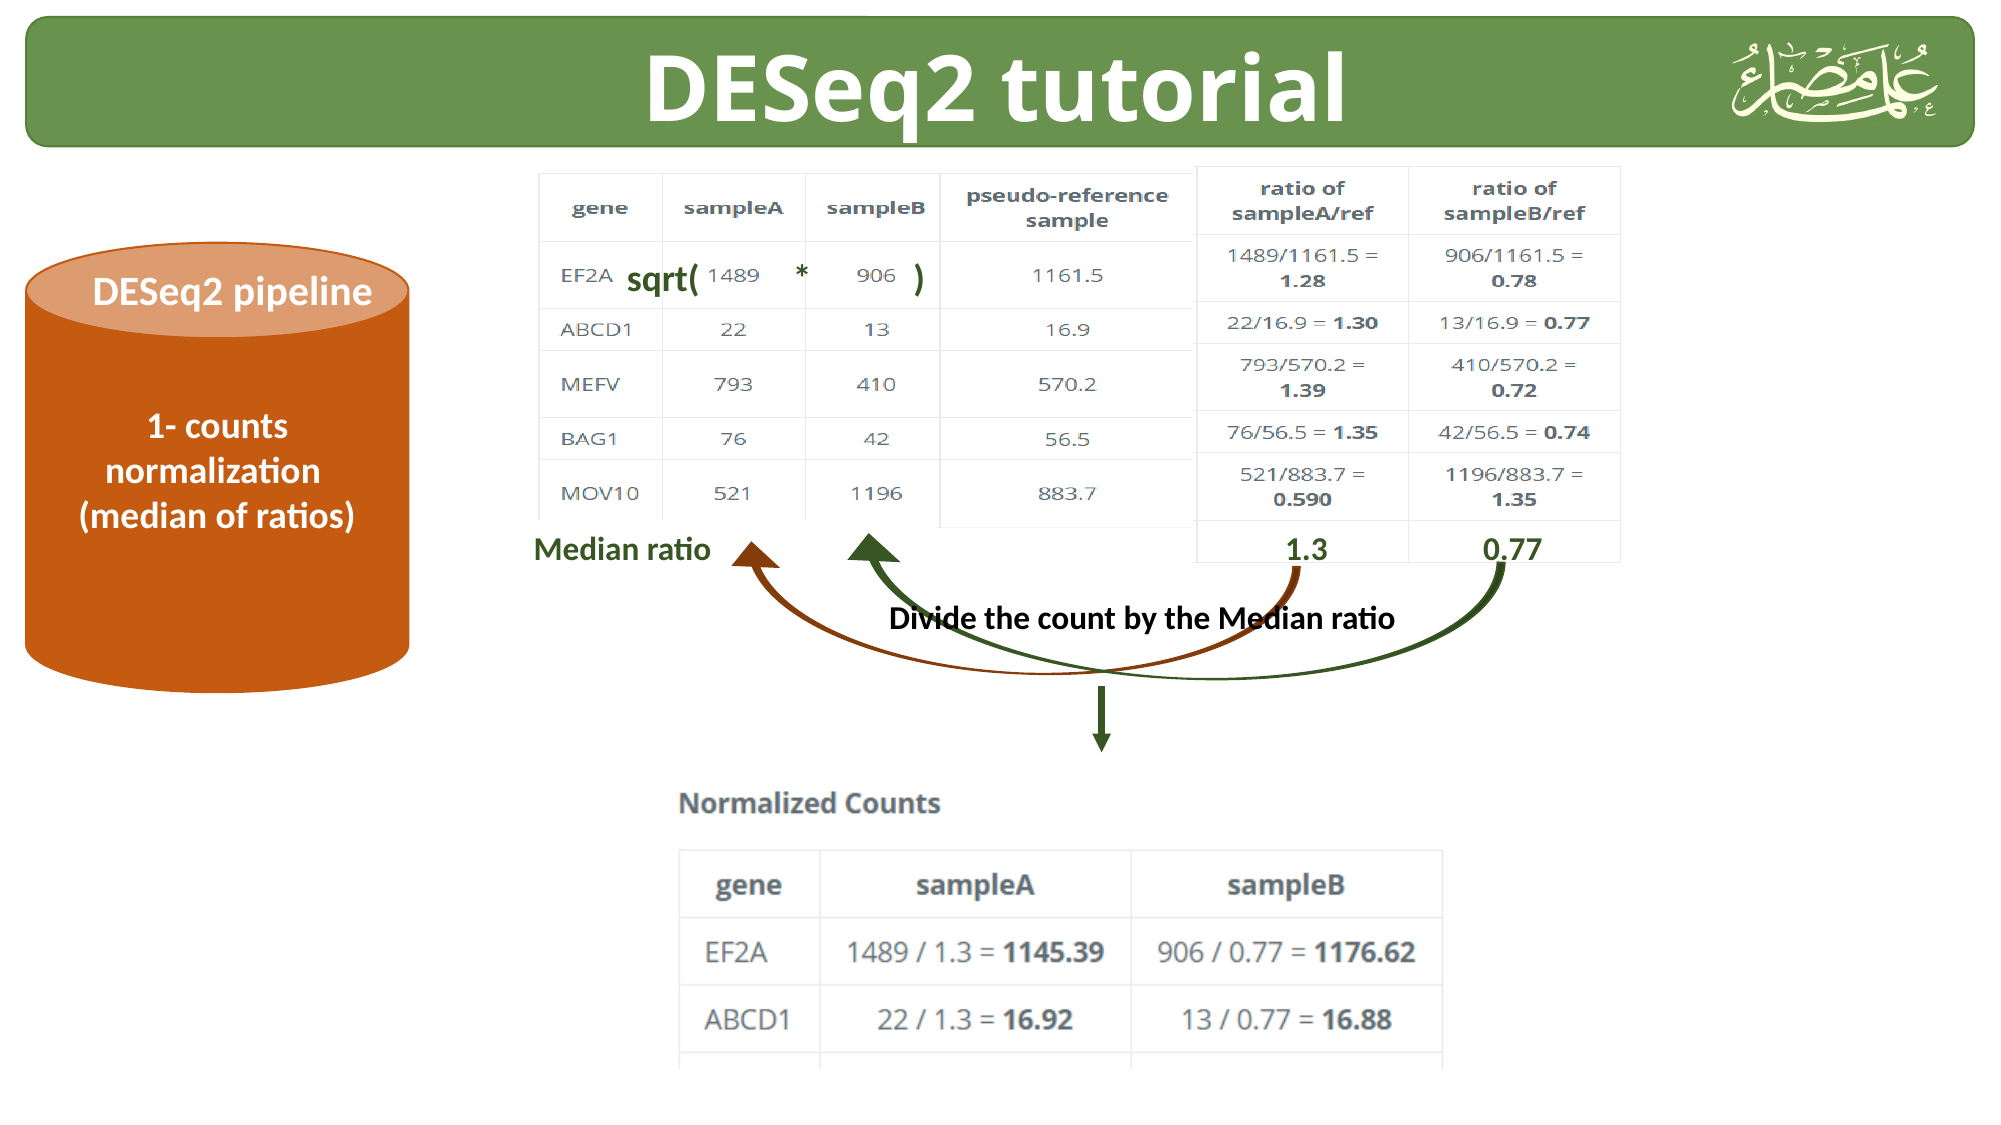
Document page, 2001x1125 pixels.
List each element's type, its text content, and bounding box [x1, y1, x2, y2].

picture [649, 776, 1467, 1069]
text_box [1910, 16, 1975, 148]
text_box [26, 242, 434, 693]
picture [1725, 37, 1942, 125]
title DESeq2 tutorial [82, 0, 1910, 201]
text_box [25, 15, 82, 148]
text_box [518, 166, 1623, 690]
